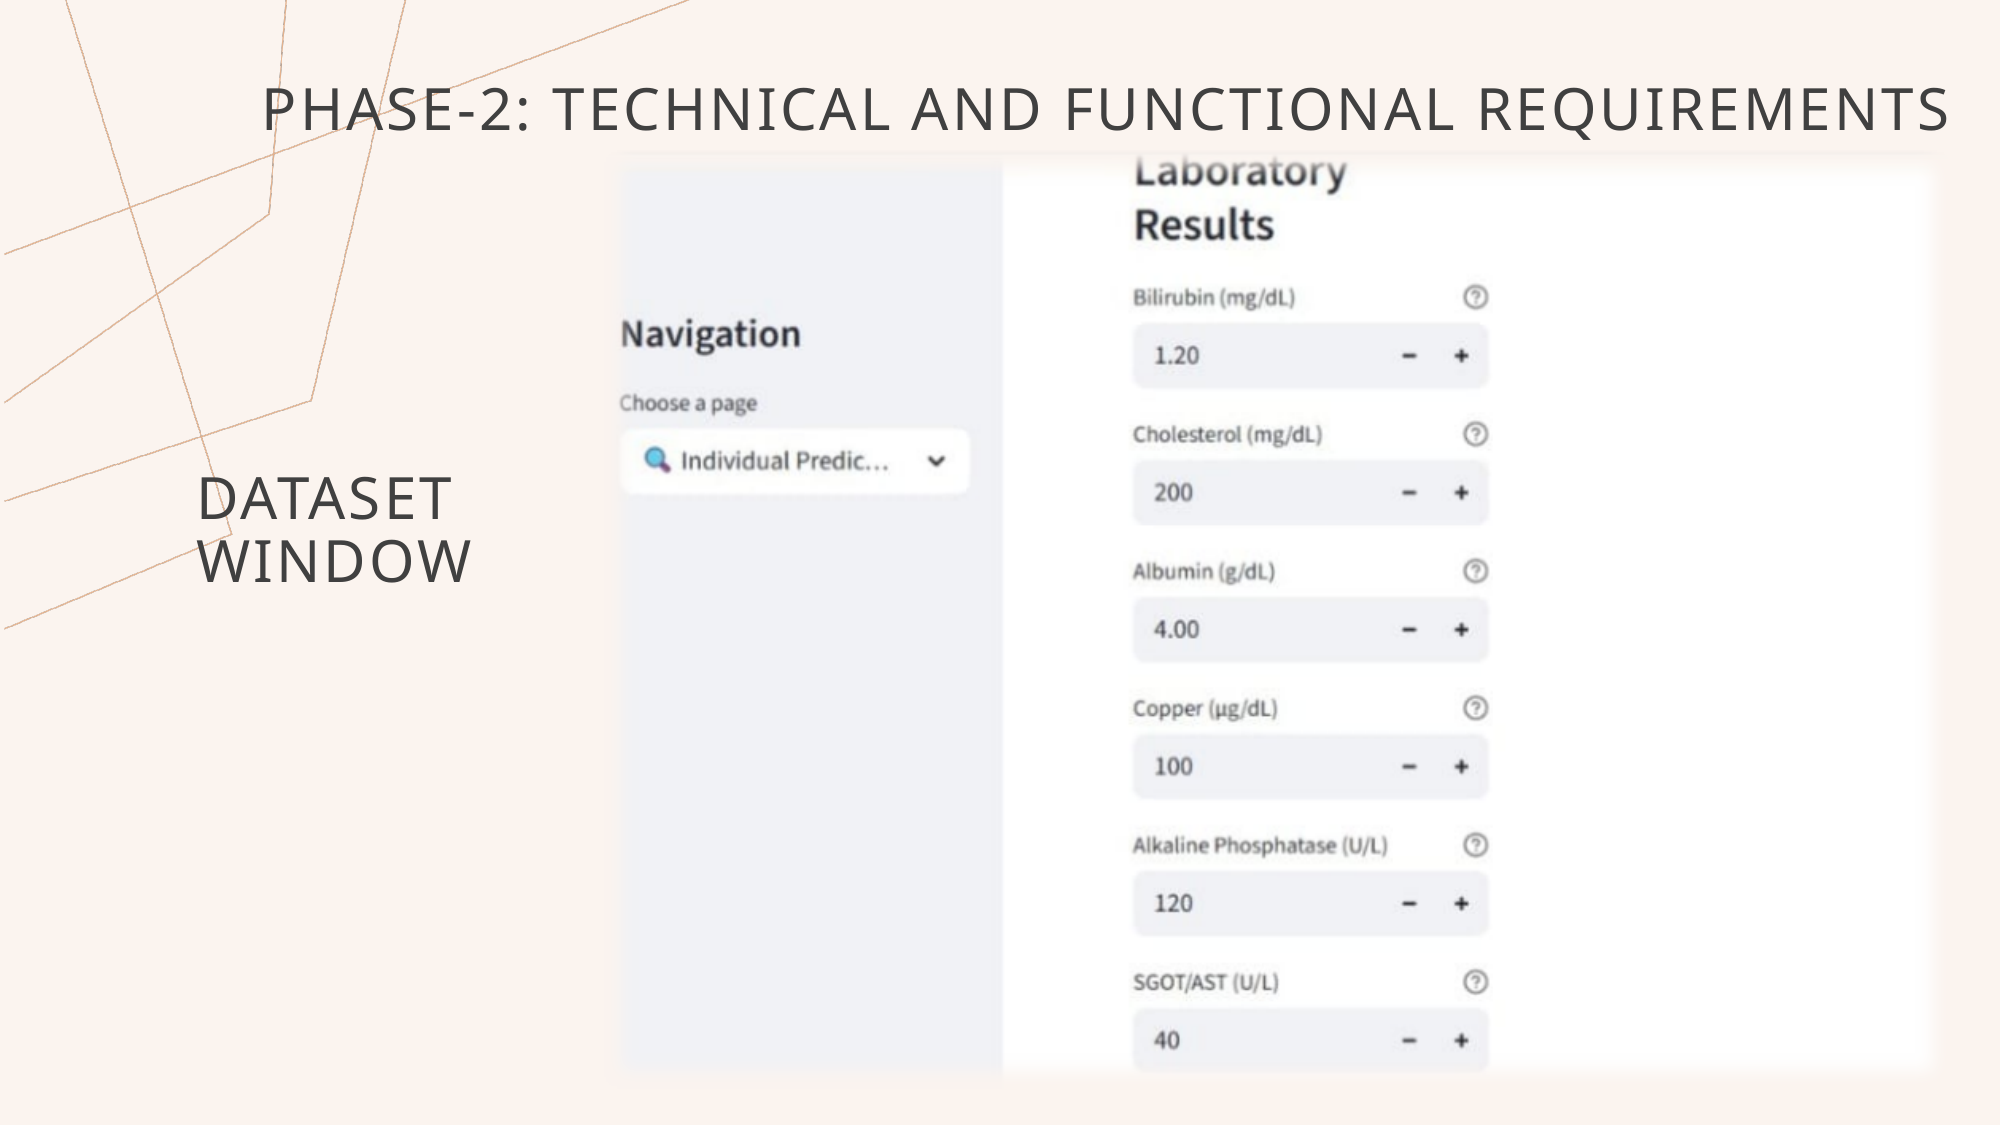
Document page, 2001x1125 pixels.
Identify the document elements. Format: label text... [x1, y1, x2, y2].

picture [4, 0, 1951, 1089]
text_box Dataset Window [181, 462, 604, 603]
title Phase-2: Technical and functional requirements [246, 9, 1986, 213]
